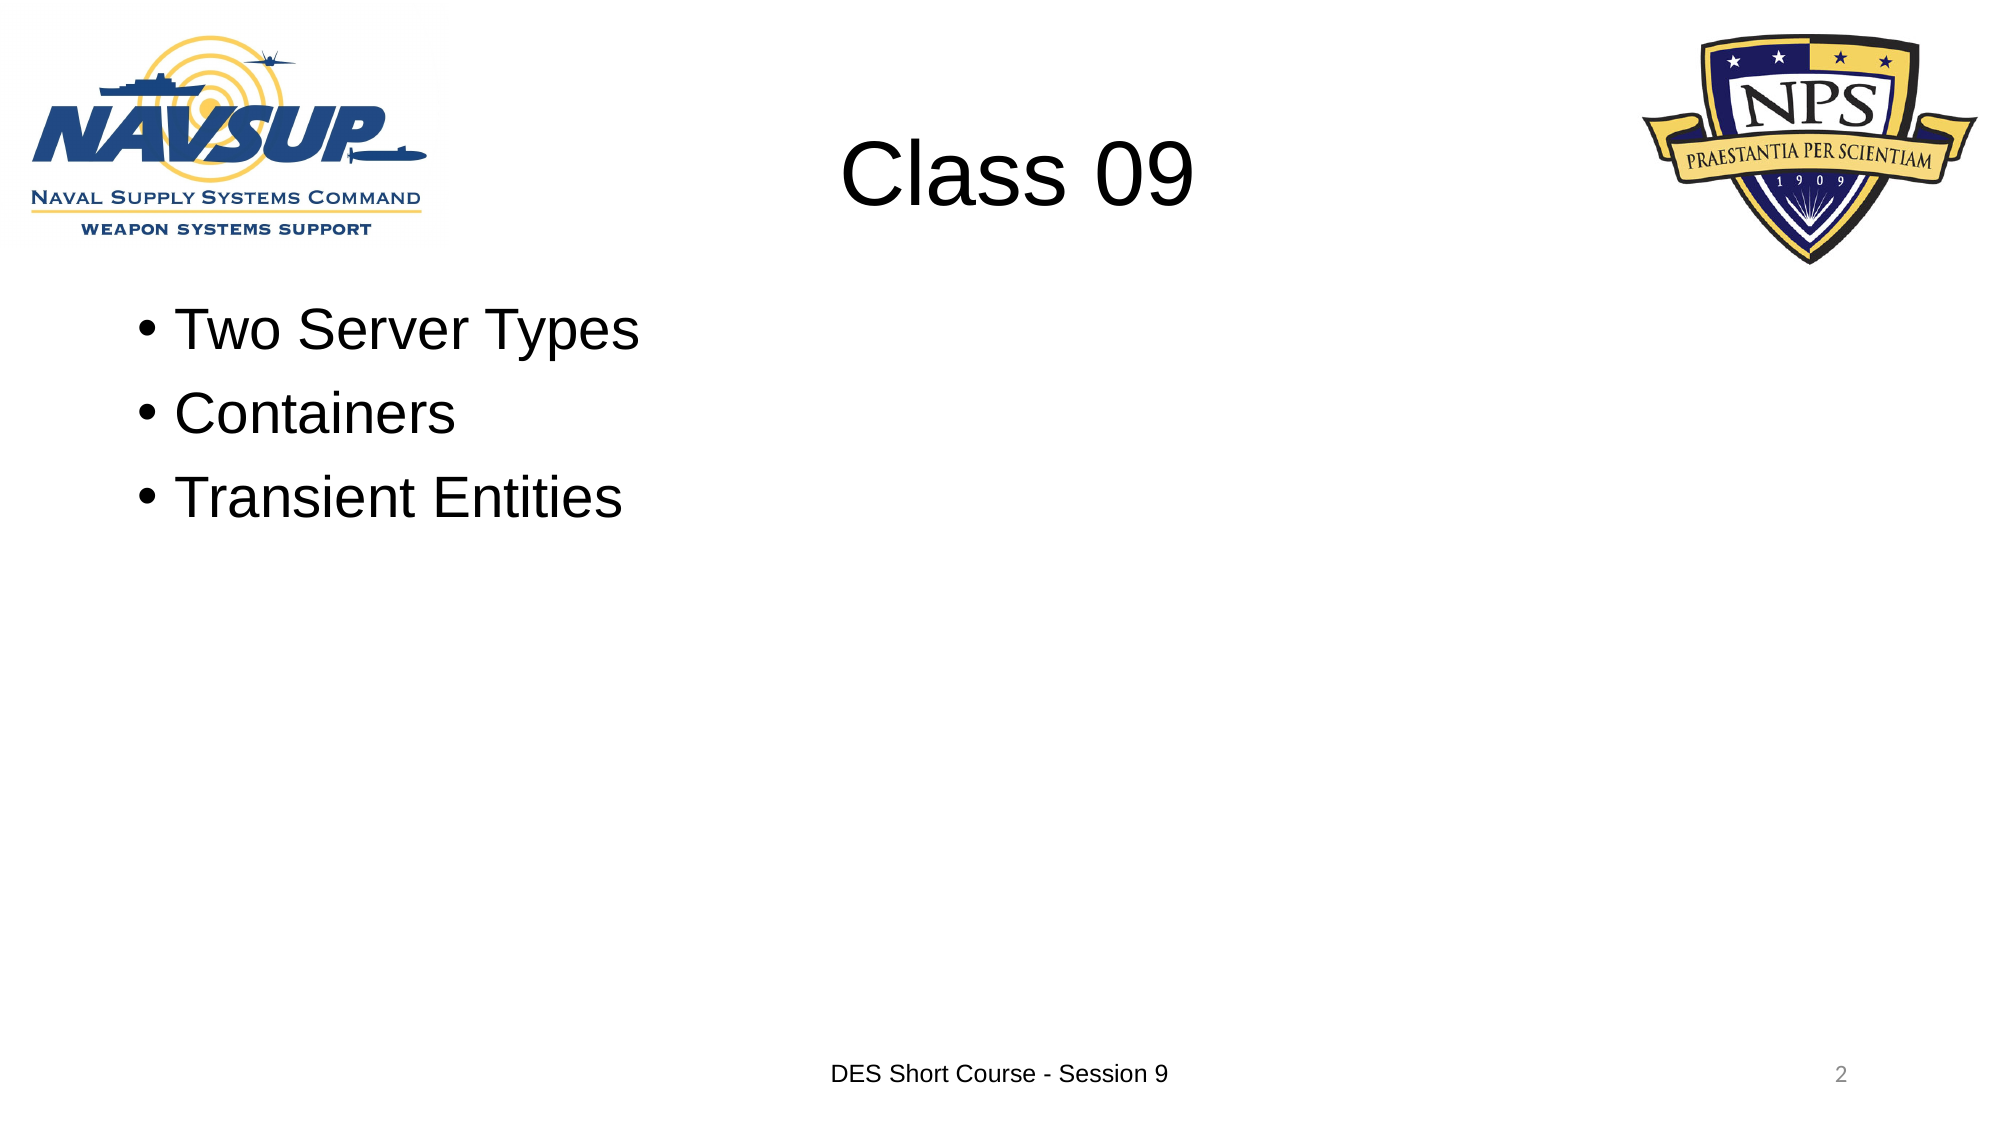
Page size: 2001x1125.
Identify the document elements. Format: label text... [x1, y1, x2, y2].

picture [0, 3, 449, 248]
footer DES Short Course - Session 9 [662, 1042, 1338, 1103]
slide_number 2 [1412, 1042, 1863, 1103]
title Class 09 [448, 67, 1588, 271]
picture [1619, 13, 2000, 285]
list Two Server Types Containers Transient Entities [137, 299, 1863, 938]
